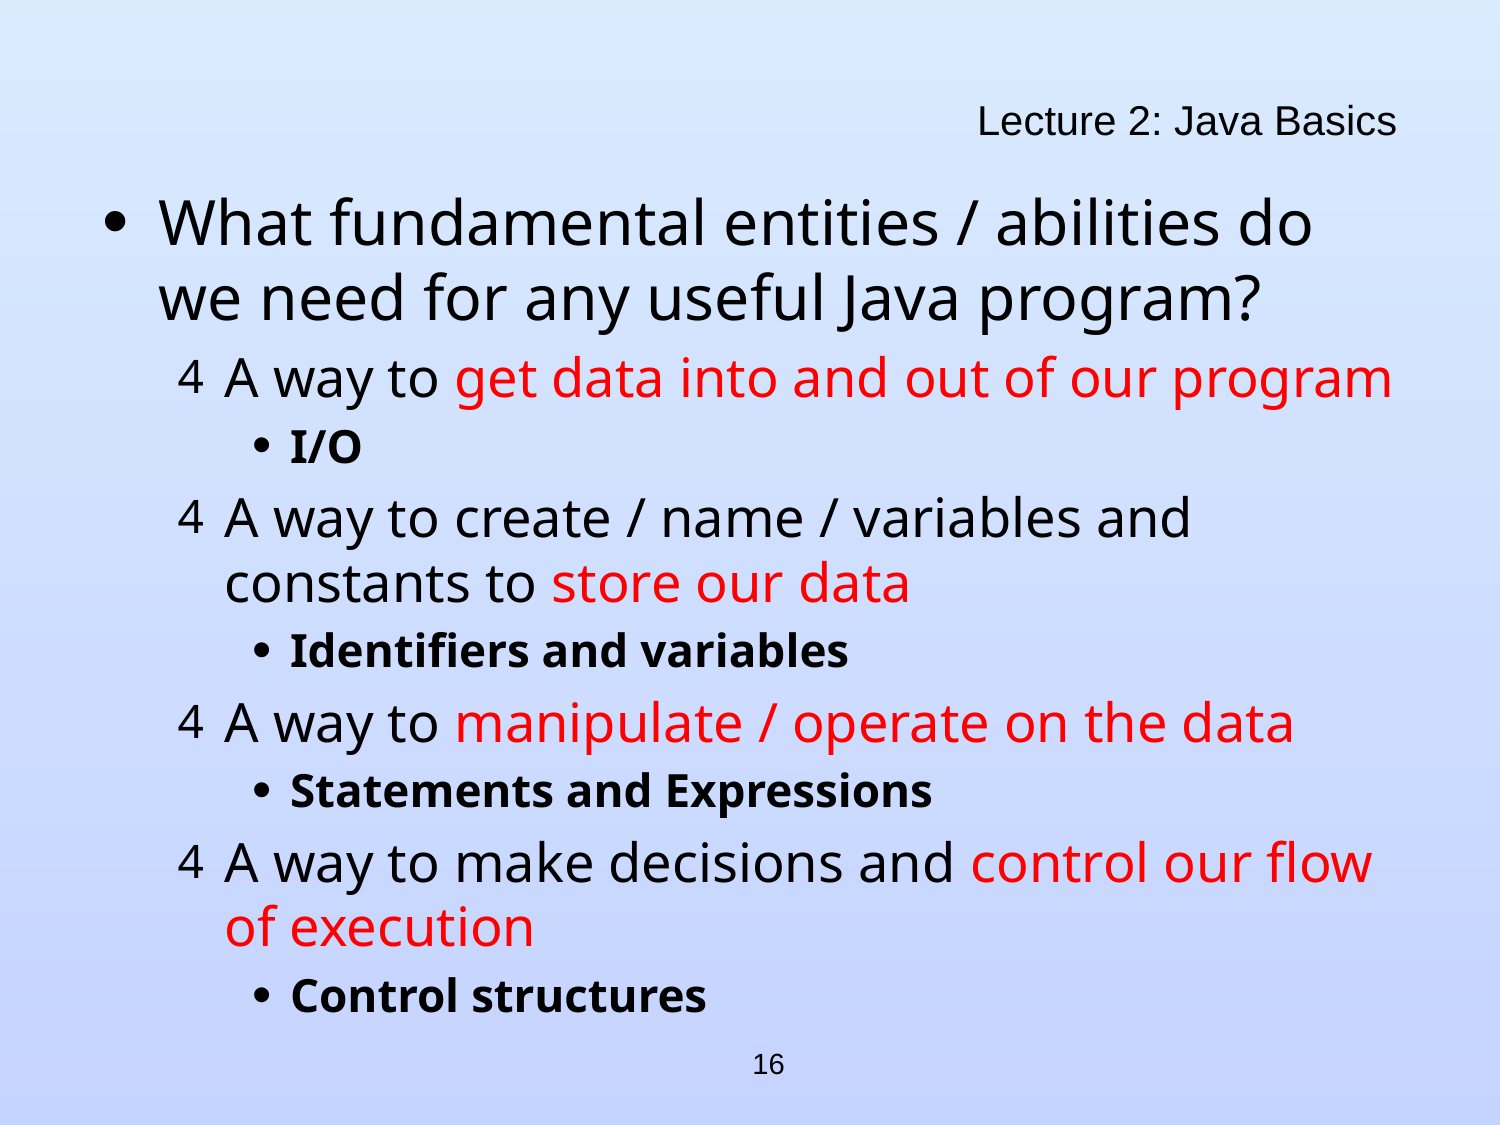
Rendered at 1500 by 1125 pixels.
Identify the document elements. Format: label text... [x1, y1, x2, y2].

slide_number 16 [612, 1024, 926, 1101]
list What fundamental entities / abilities do we need for any useful Java program? A way to get data into and out of our program I/O A way to create / name / variables and constants to store our data Identifiers and variables A way to manipulate / operate on the data Statements and Expressions A way to make decisions and control our flow of execution Control structures [87, 174, 1413, 1000]
title Lecture 2: Java Basics [87, 99, 1413, 150]
